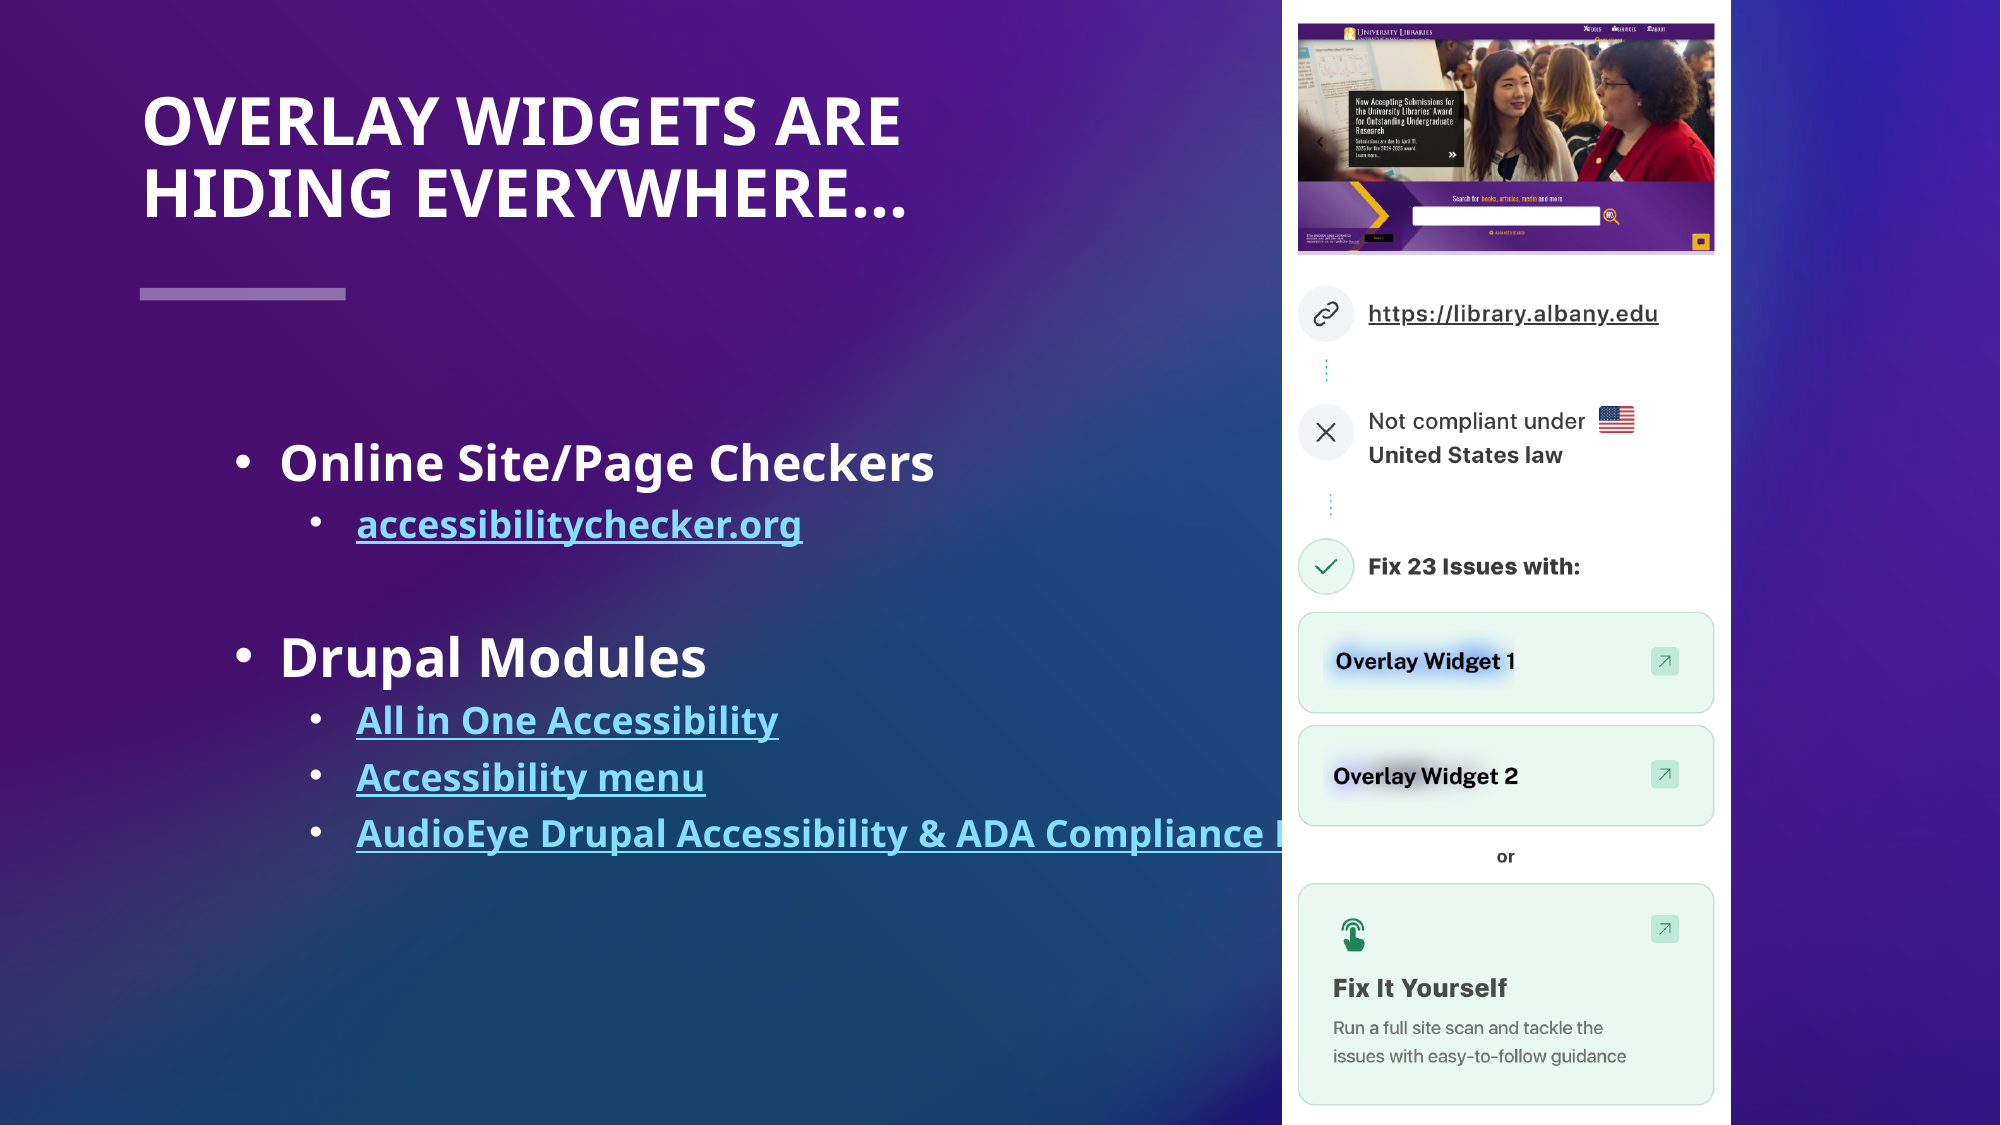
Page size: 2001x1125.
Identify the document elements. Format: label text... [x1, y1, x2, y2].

title OVERLAY WIDGETS are hiding everywhere... [125, 35, 1117, 240]
picture [1282, 0, 1731, 1125]
list Online Site/Page Checkers accessibilitychecker.org Drupal Modules All in One Accessibility Accessibility menu AudioEye Drupal Accessibility & ADA Compliance Module [219, 411, 1282, 987]
